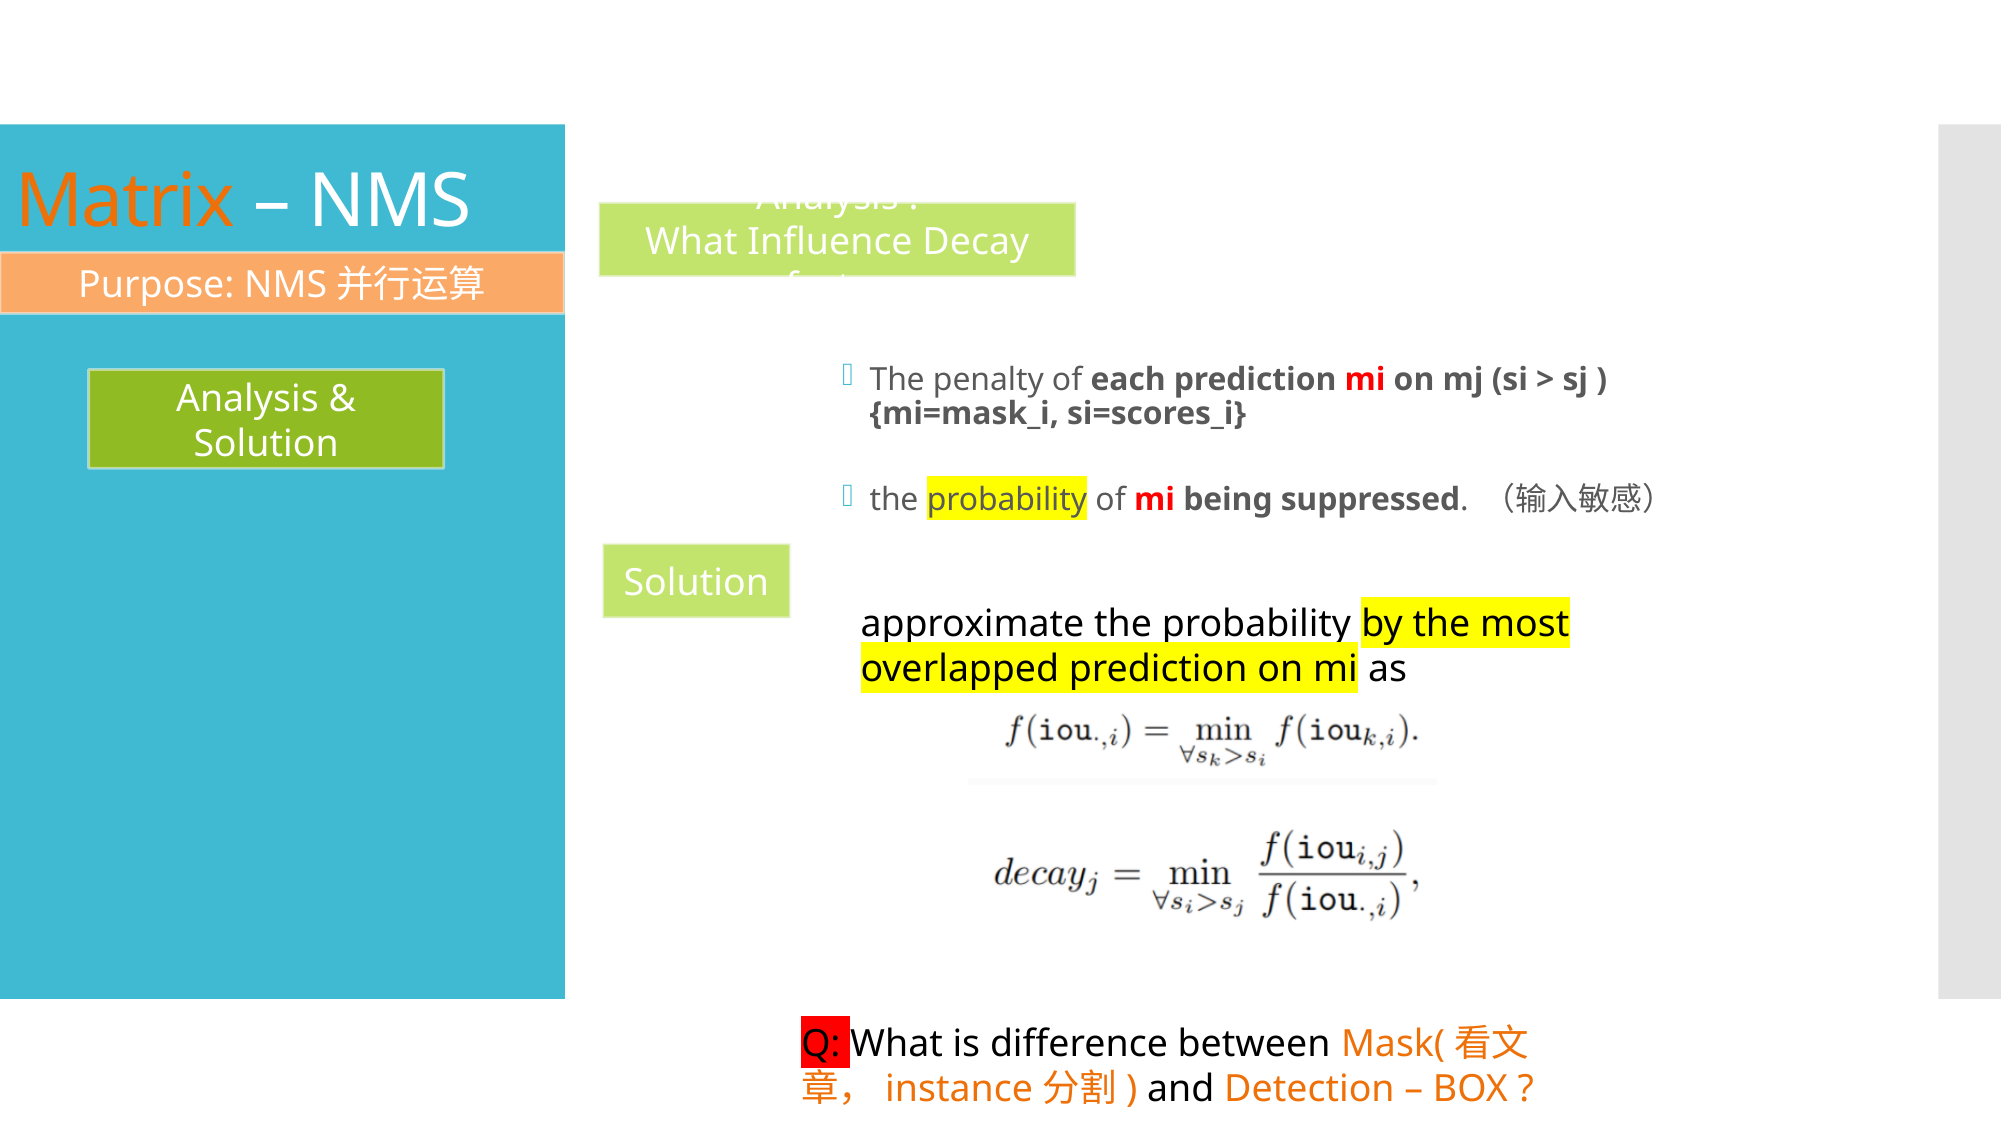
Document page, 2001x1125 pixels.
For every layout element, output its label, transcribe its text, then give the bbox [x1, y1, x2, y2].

text_box Analysis & Solution [87, 368, 445, 470]
text_box Q: What is difference between Mask(看文章，instance分割) and Detection – BOX ? [786, 1011, 1748, 1117]
text_box Solution [601, 542, 792, 619]
picture [968, 701, 1438, 938]
text_box Analysis : What Influence Decay factor [597, 201, 1077, 278]
text_box Purpose: NMS并行运算 [0, 251, 566, 315]
text_box approximate the probability by the most overlapped prediction on mi as [845, 591, 1729, 697]
title Matrix – NMS [0, 122, 533, 251]
list The penalty of each prediction mi on mj (si > sj ) {mi=mask_i, si=scores_i} the probability of mi being suppressed. （输入敏感） [751, 308, 1791, 530]
